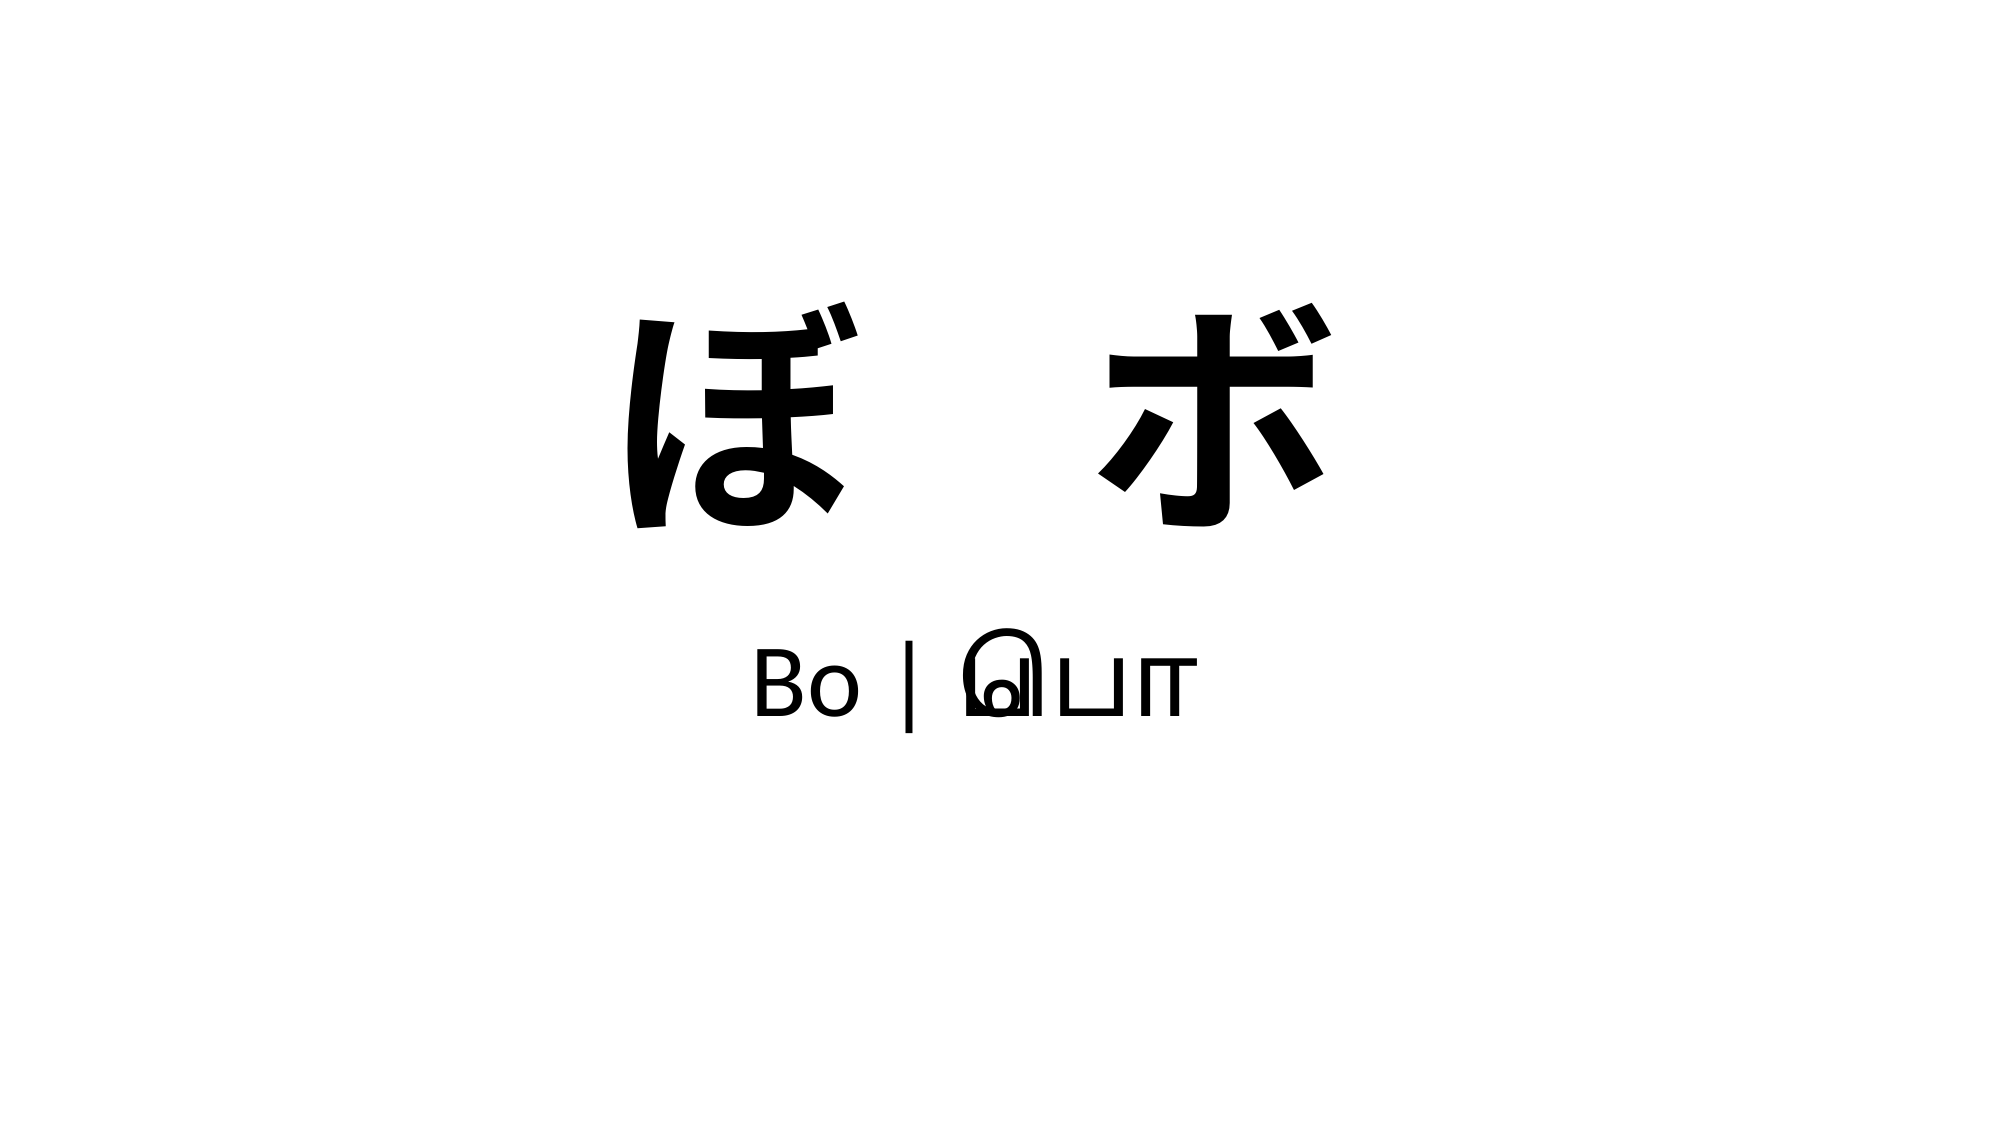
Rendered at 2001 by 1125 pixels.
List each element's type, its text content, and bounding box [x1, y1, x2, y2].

text_box ぼ ボ [596, 255, 1354, 570]
text_box Bo | பொ [735, 605, 1215, 745]
